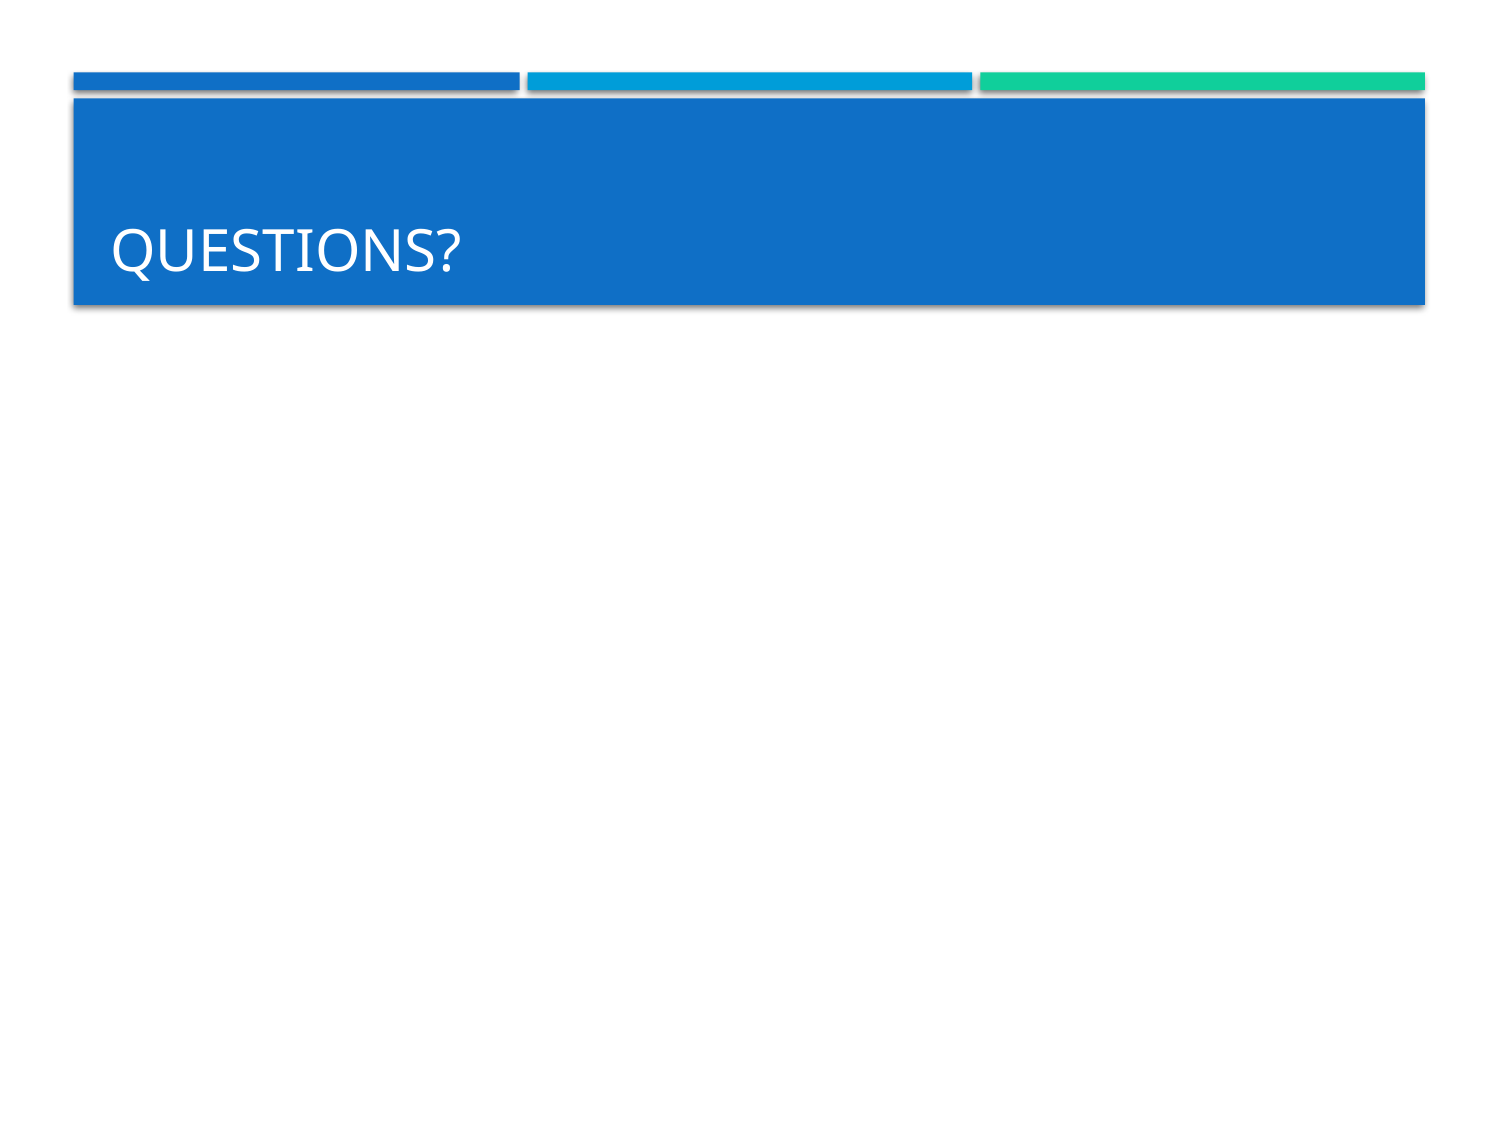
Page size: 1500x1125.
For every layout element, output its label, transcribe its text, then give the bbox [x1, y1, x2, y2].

title Questions? [95, 112, 1406, 291]
